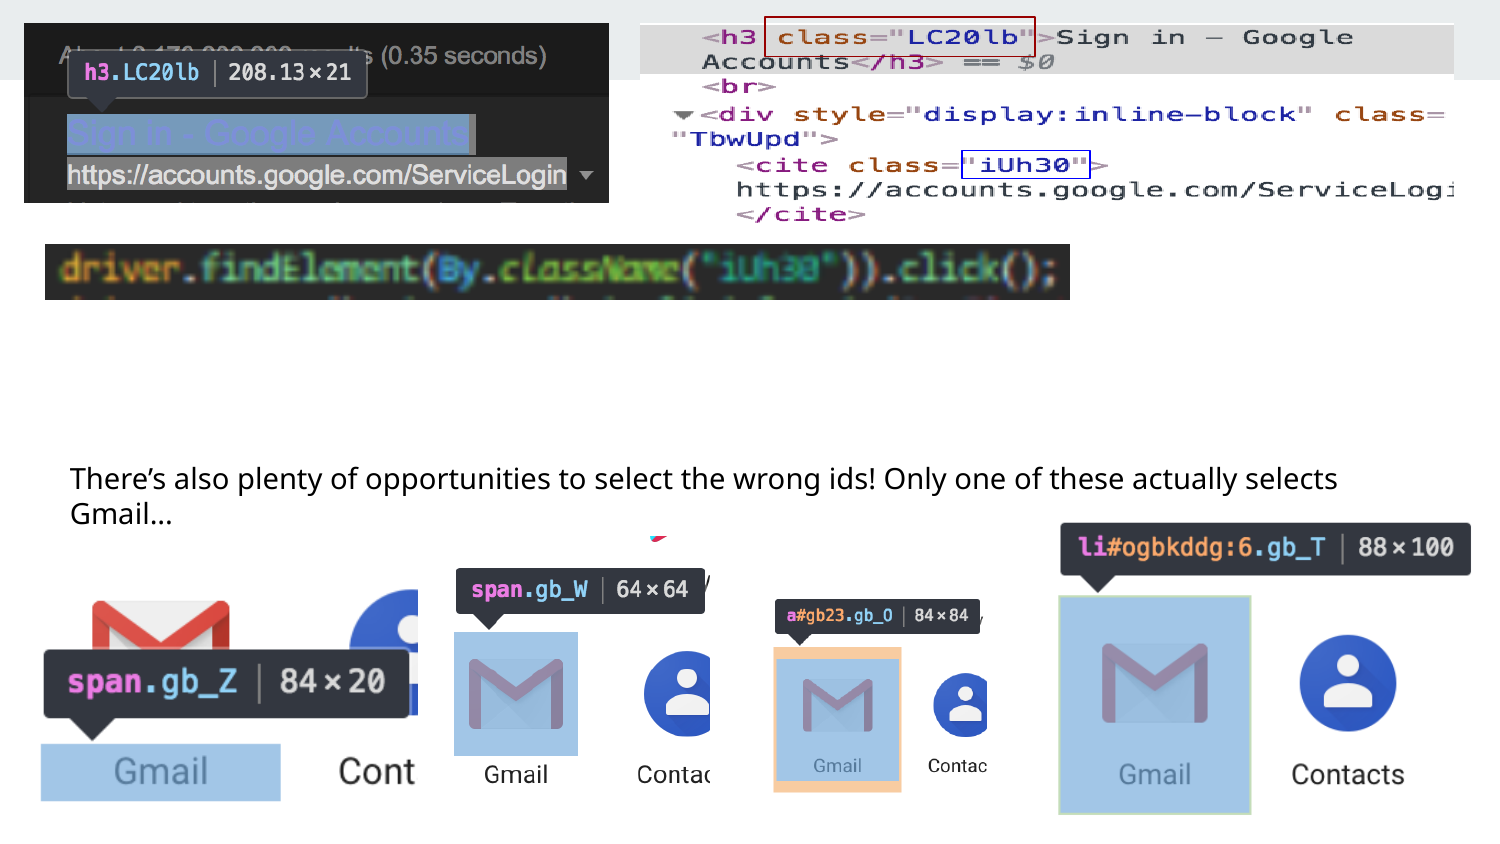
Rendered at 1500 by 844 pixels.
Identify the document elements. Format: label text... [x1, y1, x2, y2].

picture [44, 243, 1070, 300]
picture [24, 22, 609, 203]
picture [426, 536, 711, 805]
picture [640, 22, 1454, 228]
text_box [765, 16, 1036, 21]
picture [24, 561, 418, 830]
picture [766, 593, 987, 798]
picture [1042, 514, 1482, 827]
text_box There’s also plenty of opportunities to select the wrong ids! Only one of these actually selects Gmail... [54, 445, 1446, 515]
